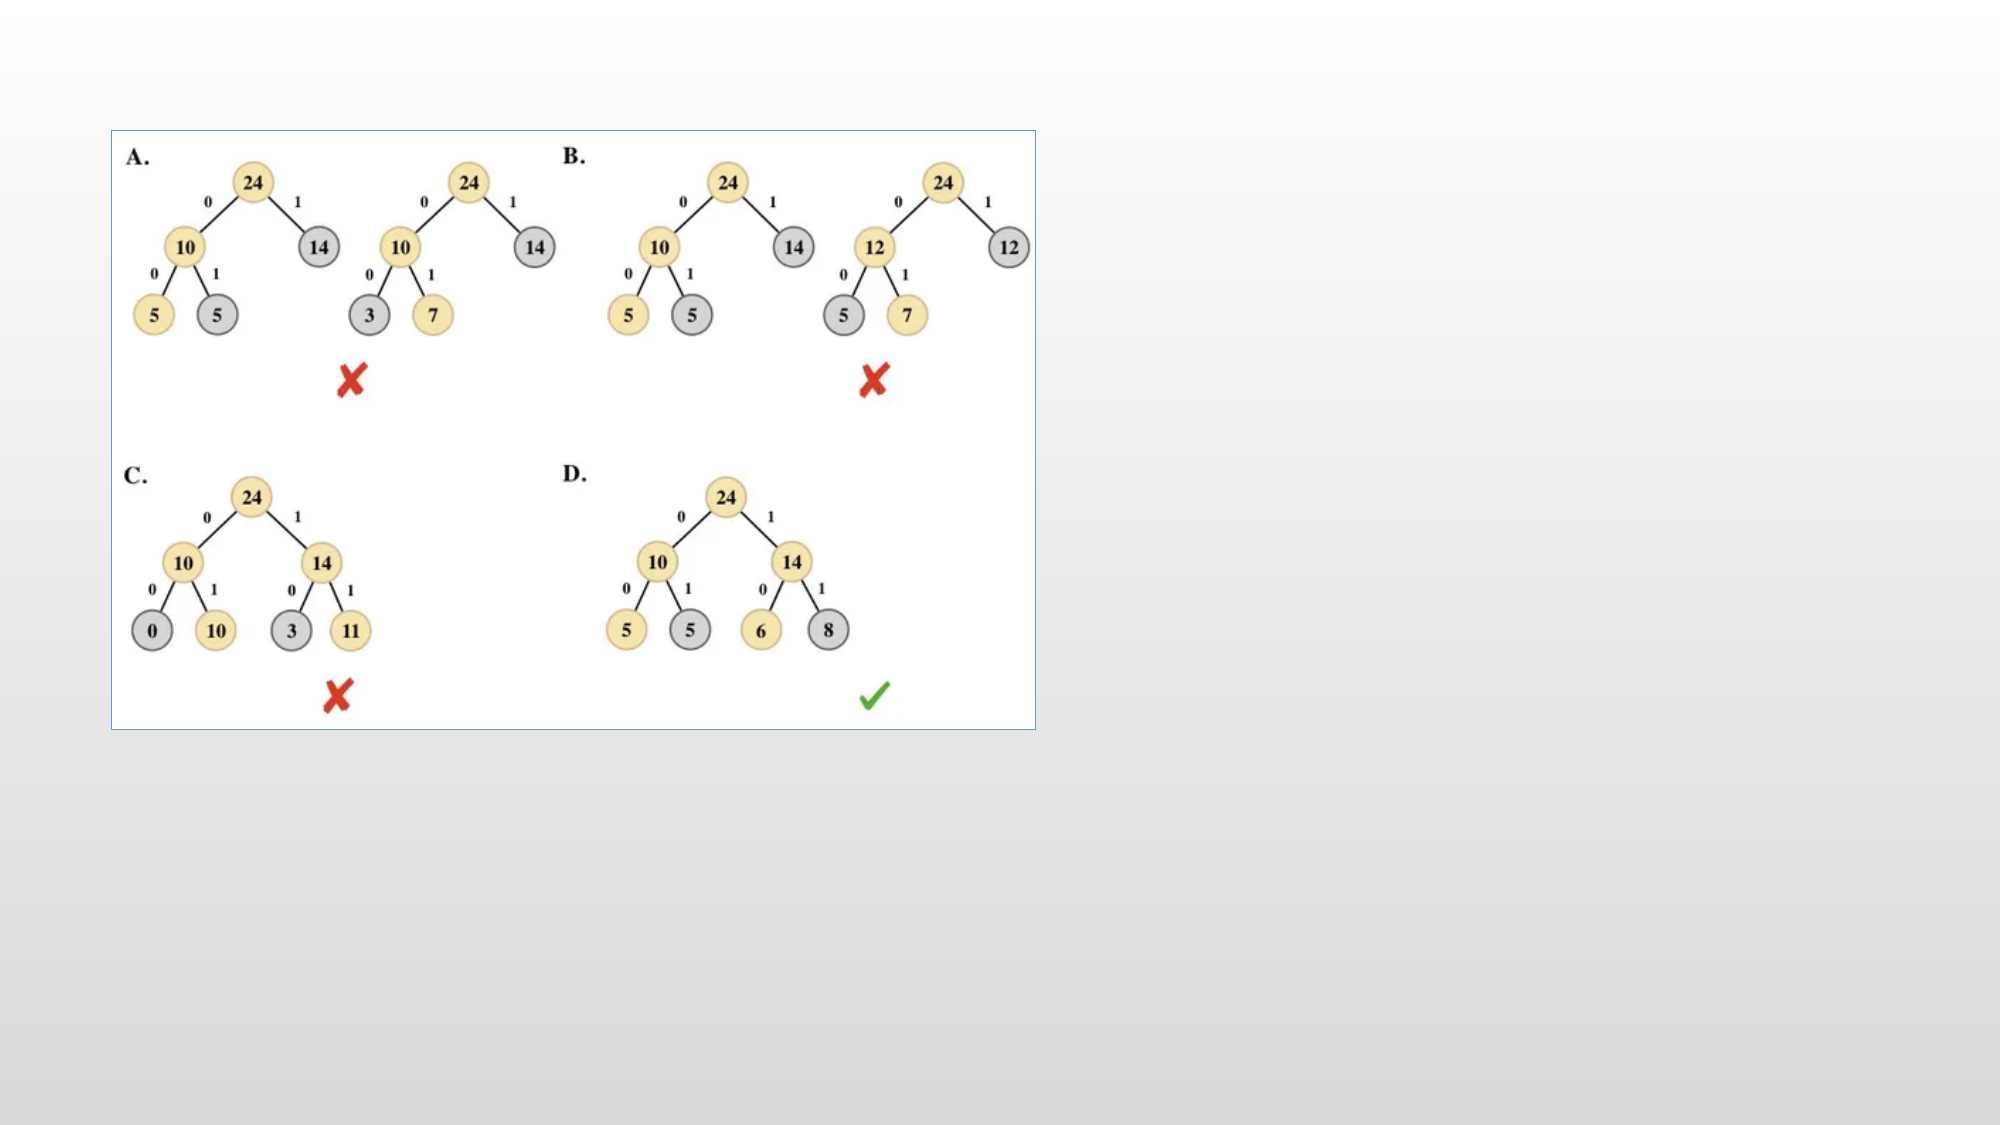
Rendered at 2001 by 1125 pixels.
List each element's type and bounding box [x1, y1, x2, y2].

picture [111, 130, 1036, 730]
